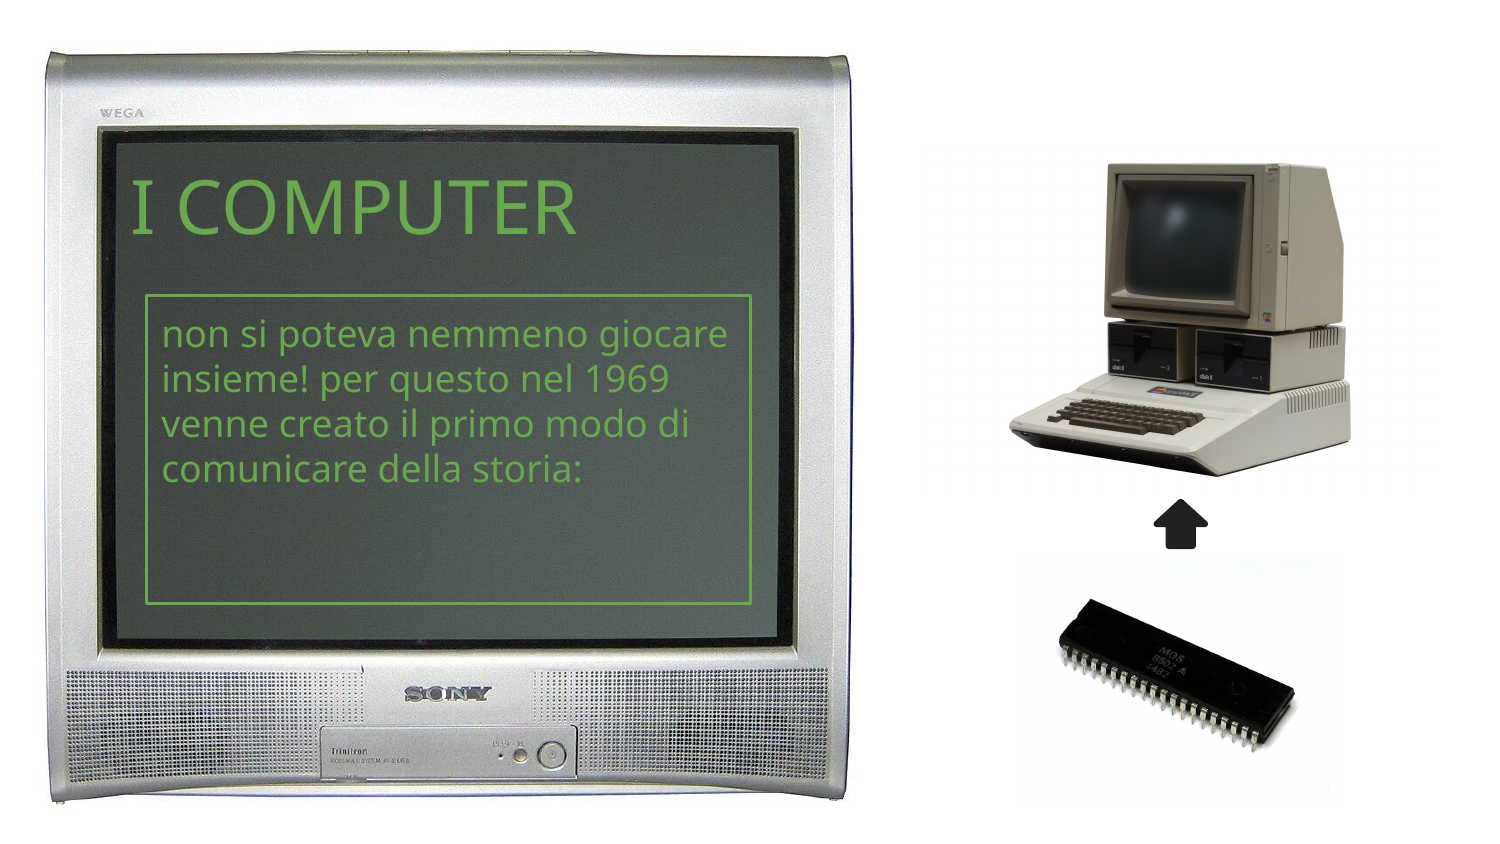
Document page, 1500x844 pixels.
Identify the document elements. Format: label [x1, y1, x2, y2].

picture [1017, 558, 1344, 803]
text_box [1156, 501, 1205, 546]
picture [0, 0, 1439, 844]
